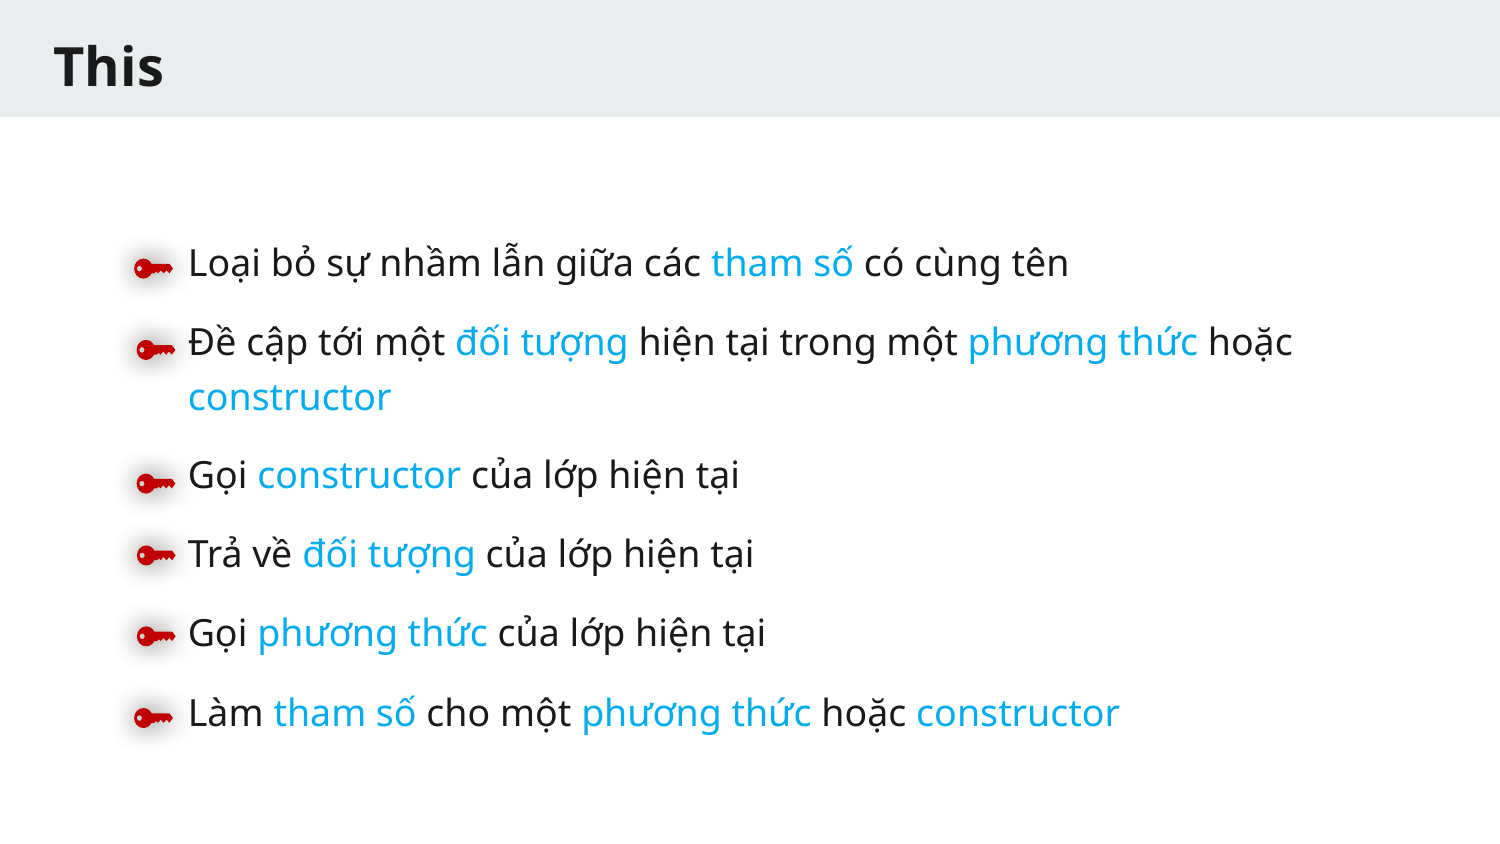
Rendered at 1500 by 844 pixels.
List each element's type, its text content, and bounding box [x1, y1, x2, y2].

text_box [136, 339, 176, 360]
text_box [136, 626, 176, 647]
text_box Loại bỏ sự nhầm lẫn giữa các tham số có cùng tên Đề cập tới một đối tượng hiện tại trong một phương thức hoặc constructor Gọi constructor của lớp hiện tại Trả về đối tượng của lớp hiện tại Gọi phương thức của lớp hiện tại Làm tham số cho một phương thức hoặc constructor [172, 215, 1410, 485]
title This [38, 17, 1467, 106]
text_box [136, 545, 176, 566]
text_box [134, 708, 173, 728]
text_box [134, 258, 173, 279]
text_box [136, 473, 176, 494]
